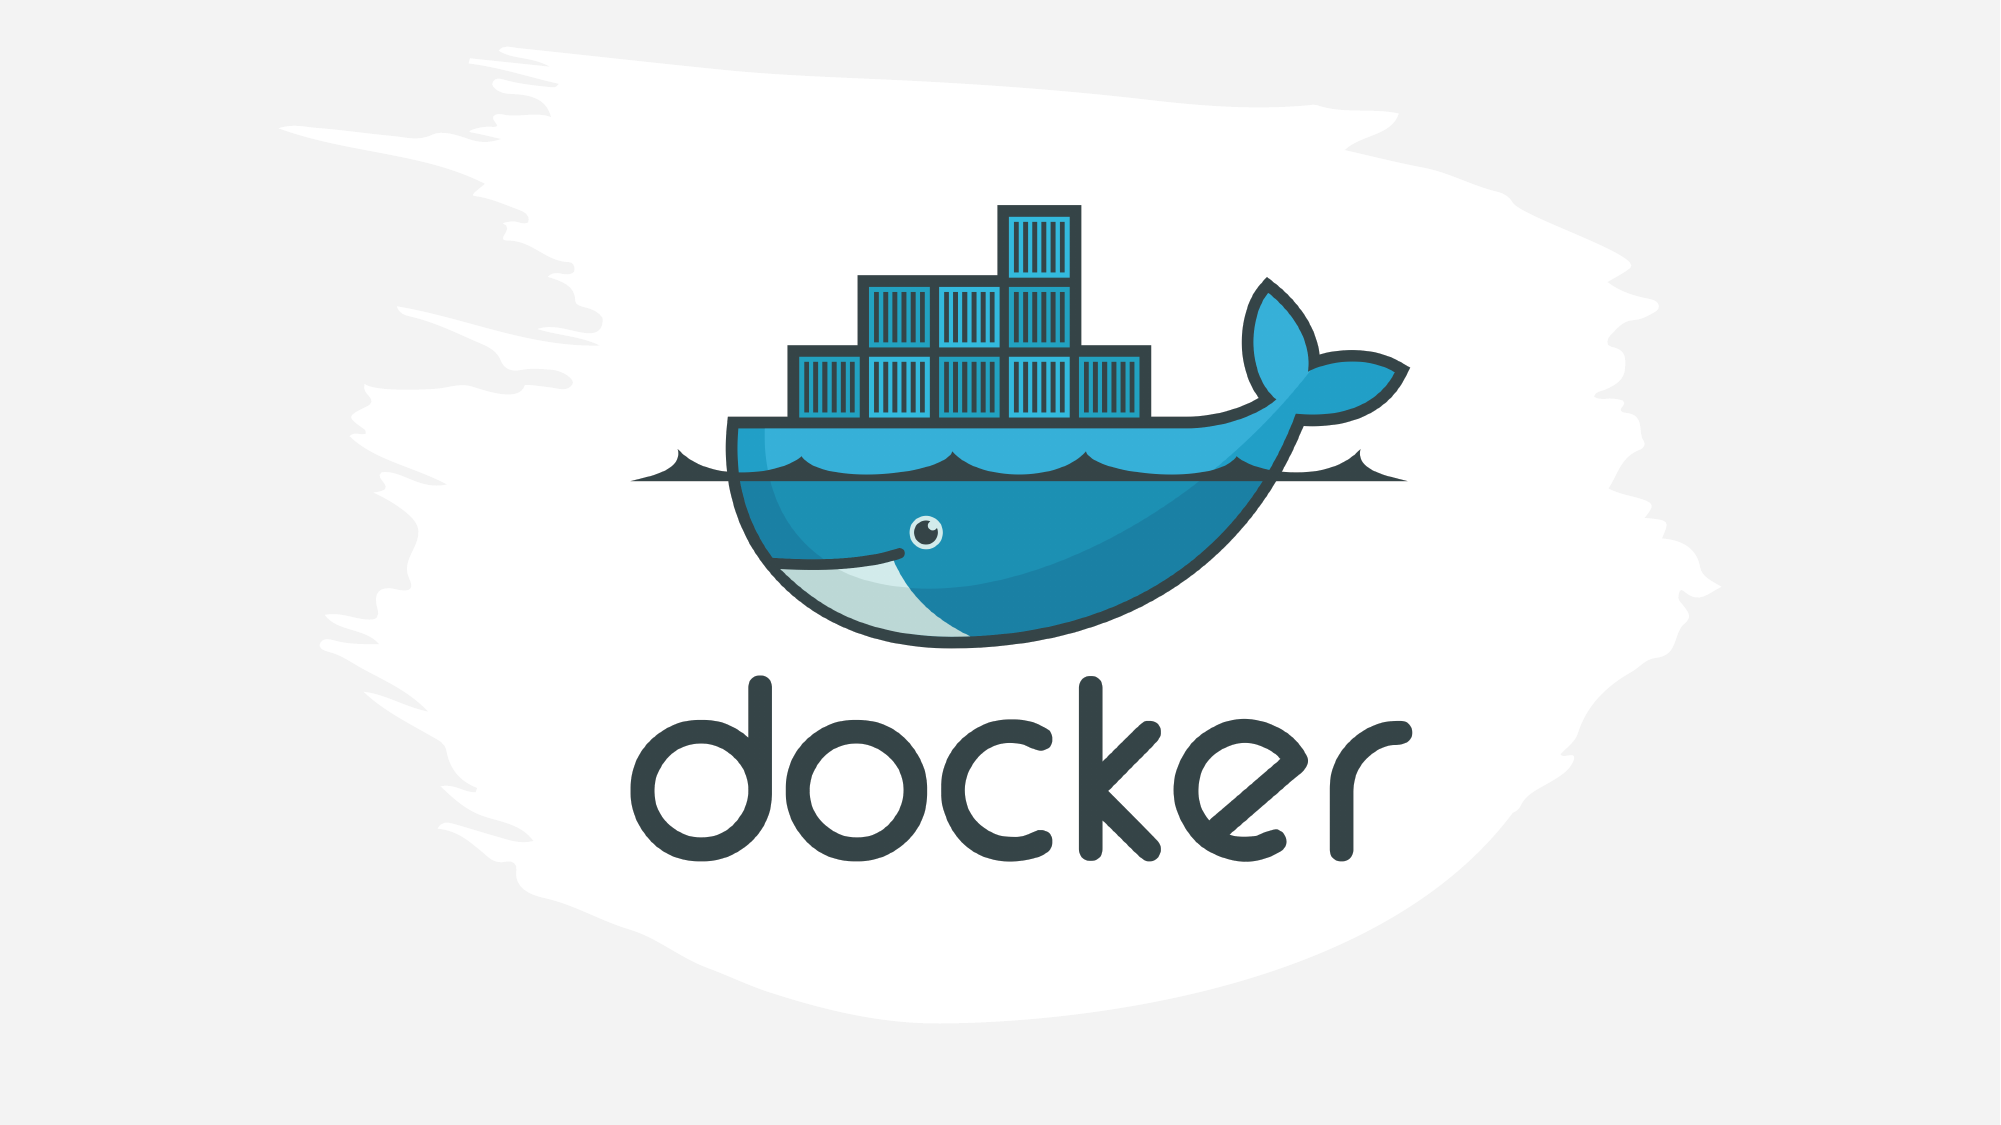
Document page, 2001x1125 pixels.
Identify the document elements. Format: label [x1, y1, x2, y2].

text_box [281, 47, 1720, 1023]
picture [629, 204, 1414, 863]
text_box [0, 0, 2000, 1125]
